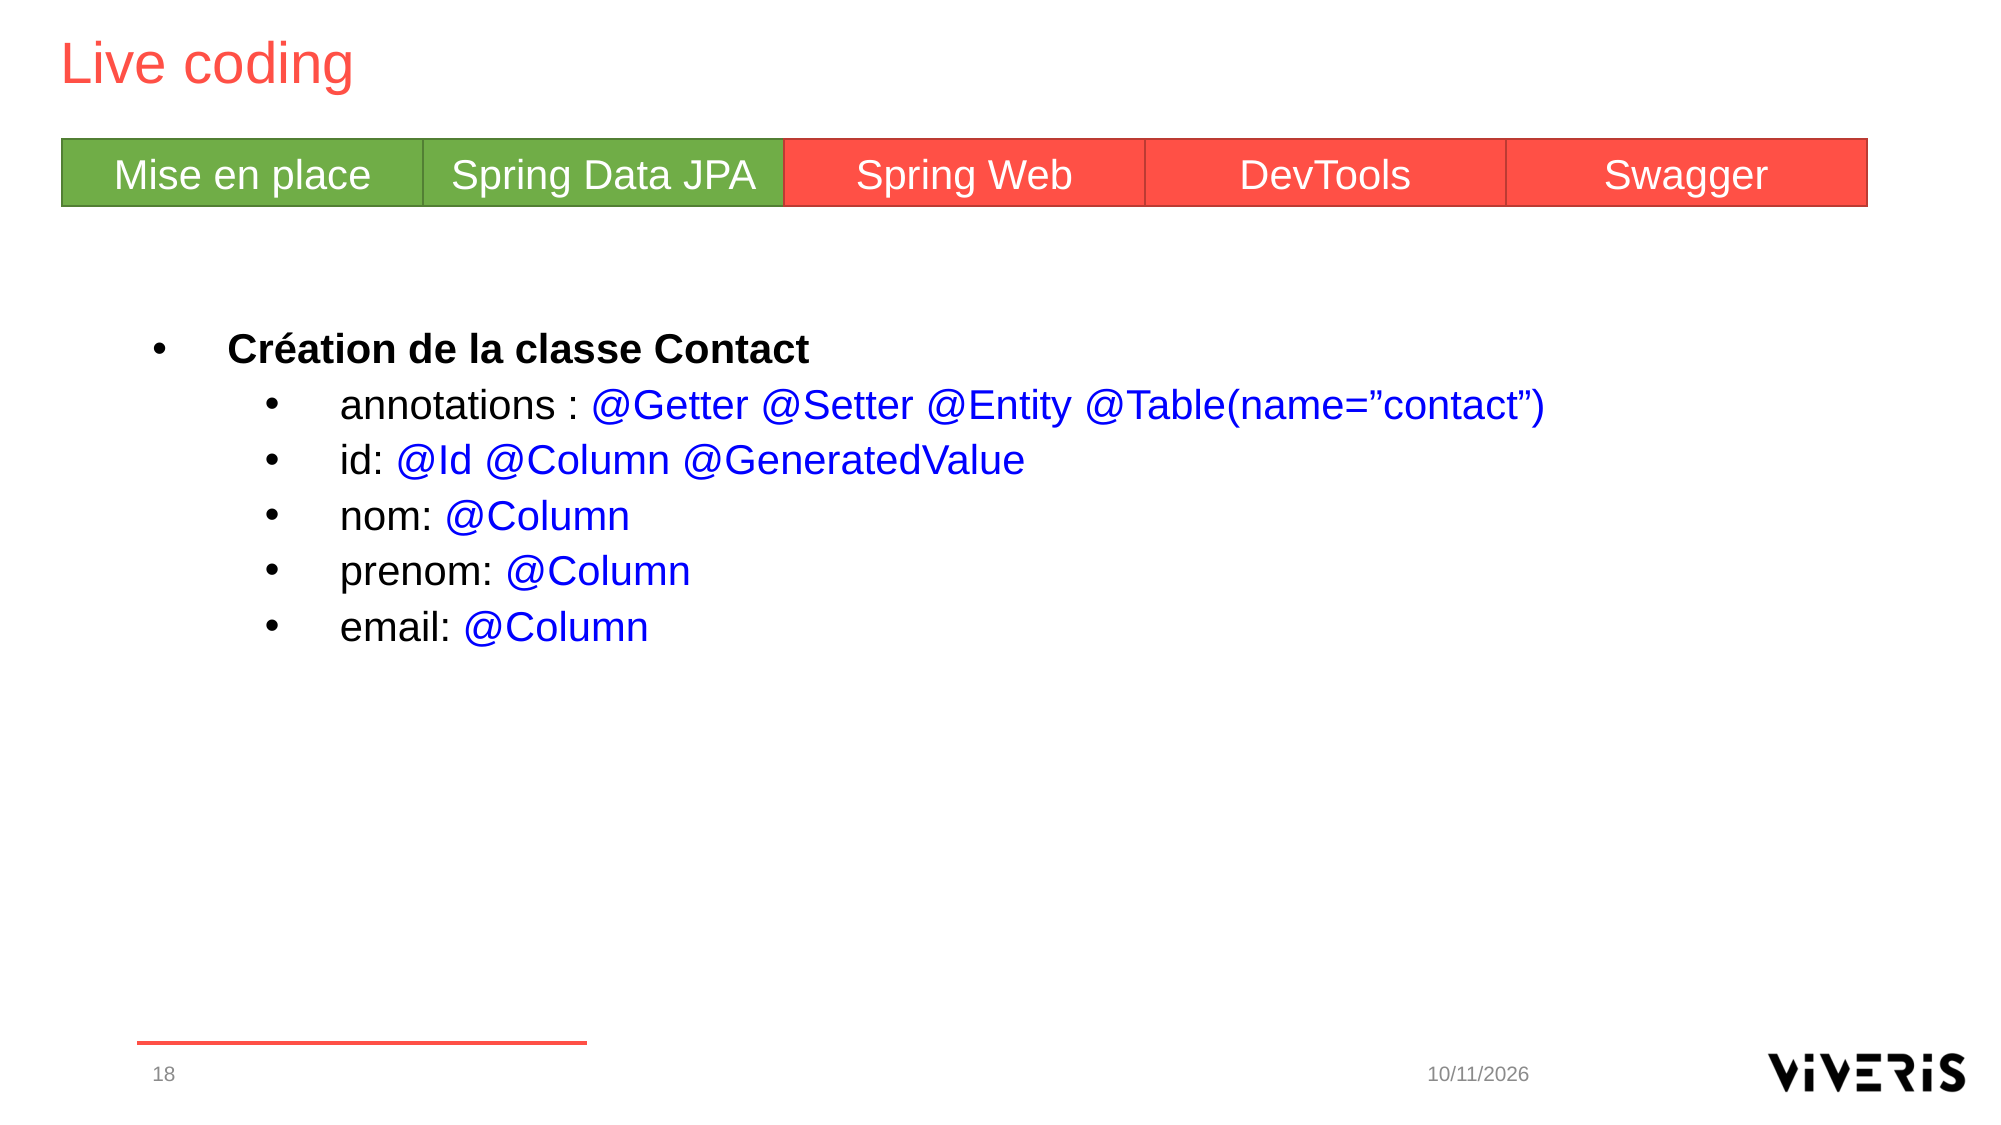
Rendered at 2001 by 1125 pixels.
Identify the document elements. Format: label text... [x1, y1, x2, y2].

list Live coding [45, 25, 1187, 157]
slide_number 18 [137, 1042, 588, 1103]
text_box Spring Web [783, 138, 1144, 207]
text_box Swagger [1505, 138, 1868, 207]
list Création de la classe Contact annotations : @Getter @Setter @Entity @Table(name=”contact”) id: @Id @Column @GeneratedValue nom: @Column prenom: @Column email: @Column [137, 320, 1863, 1021]
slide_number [1412, 1042, 1863, 1103]
text_box DevTools [1144, 138, 1505, 207]
text_box Spring Data JPA [422, 138, 783, 207]
picture [1750, 1031, 1987, 1114]
text_box Mise en place [61, 138, 422, 207]
